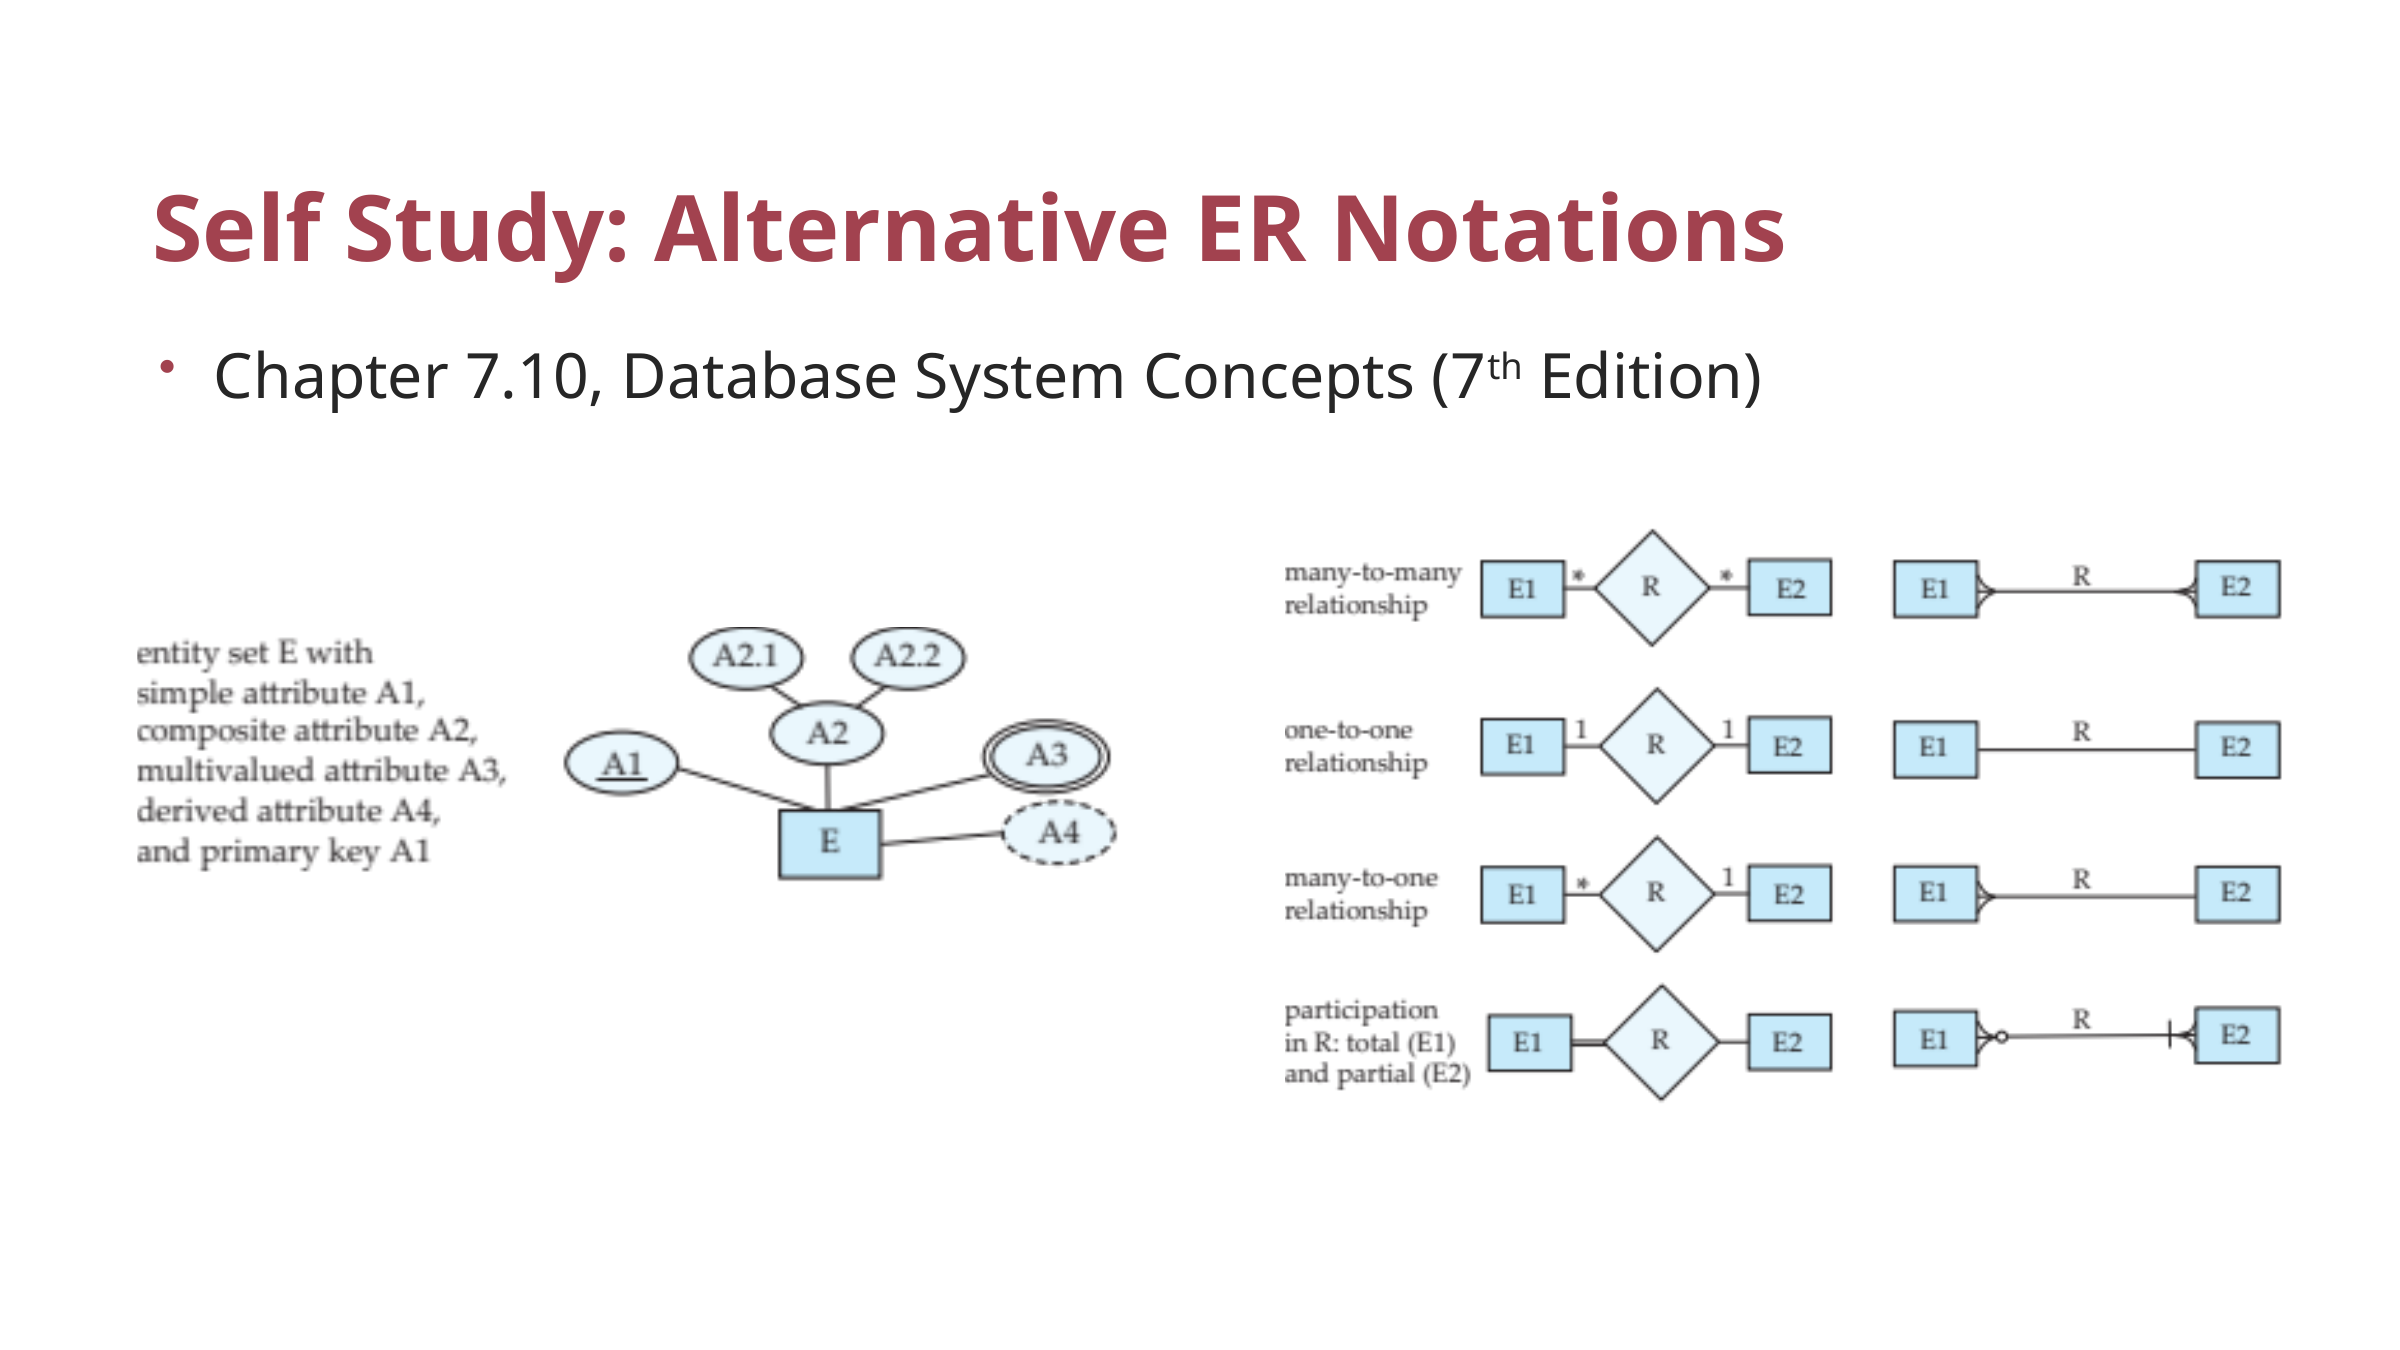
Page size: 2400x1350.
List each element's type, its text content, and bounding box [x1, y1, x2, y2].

picture [137, 627, 1177, 898]
picture [1284, 488, 2297, 1108]
list Chapter 7.10, Database System Concepts (7th Edition) [137, 324, 2263, 1200]
title Self Study: Alternative ER Notations [137, 54, 2263, 288]
